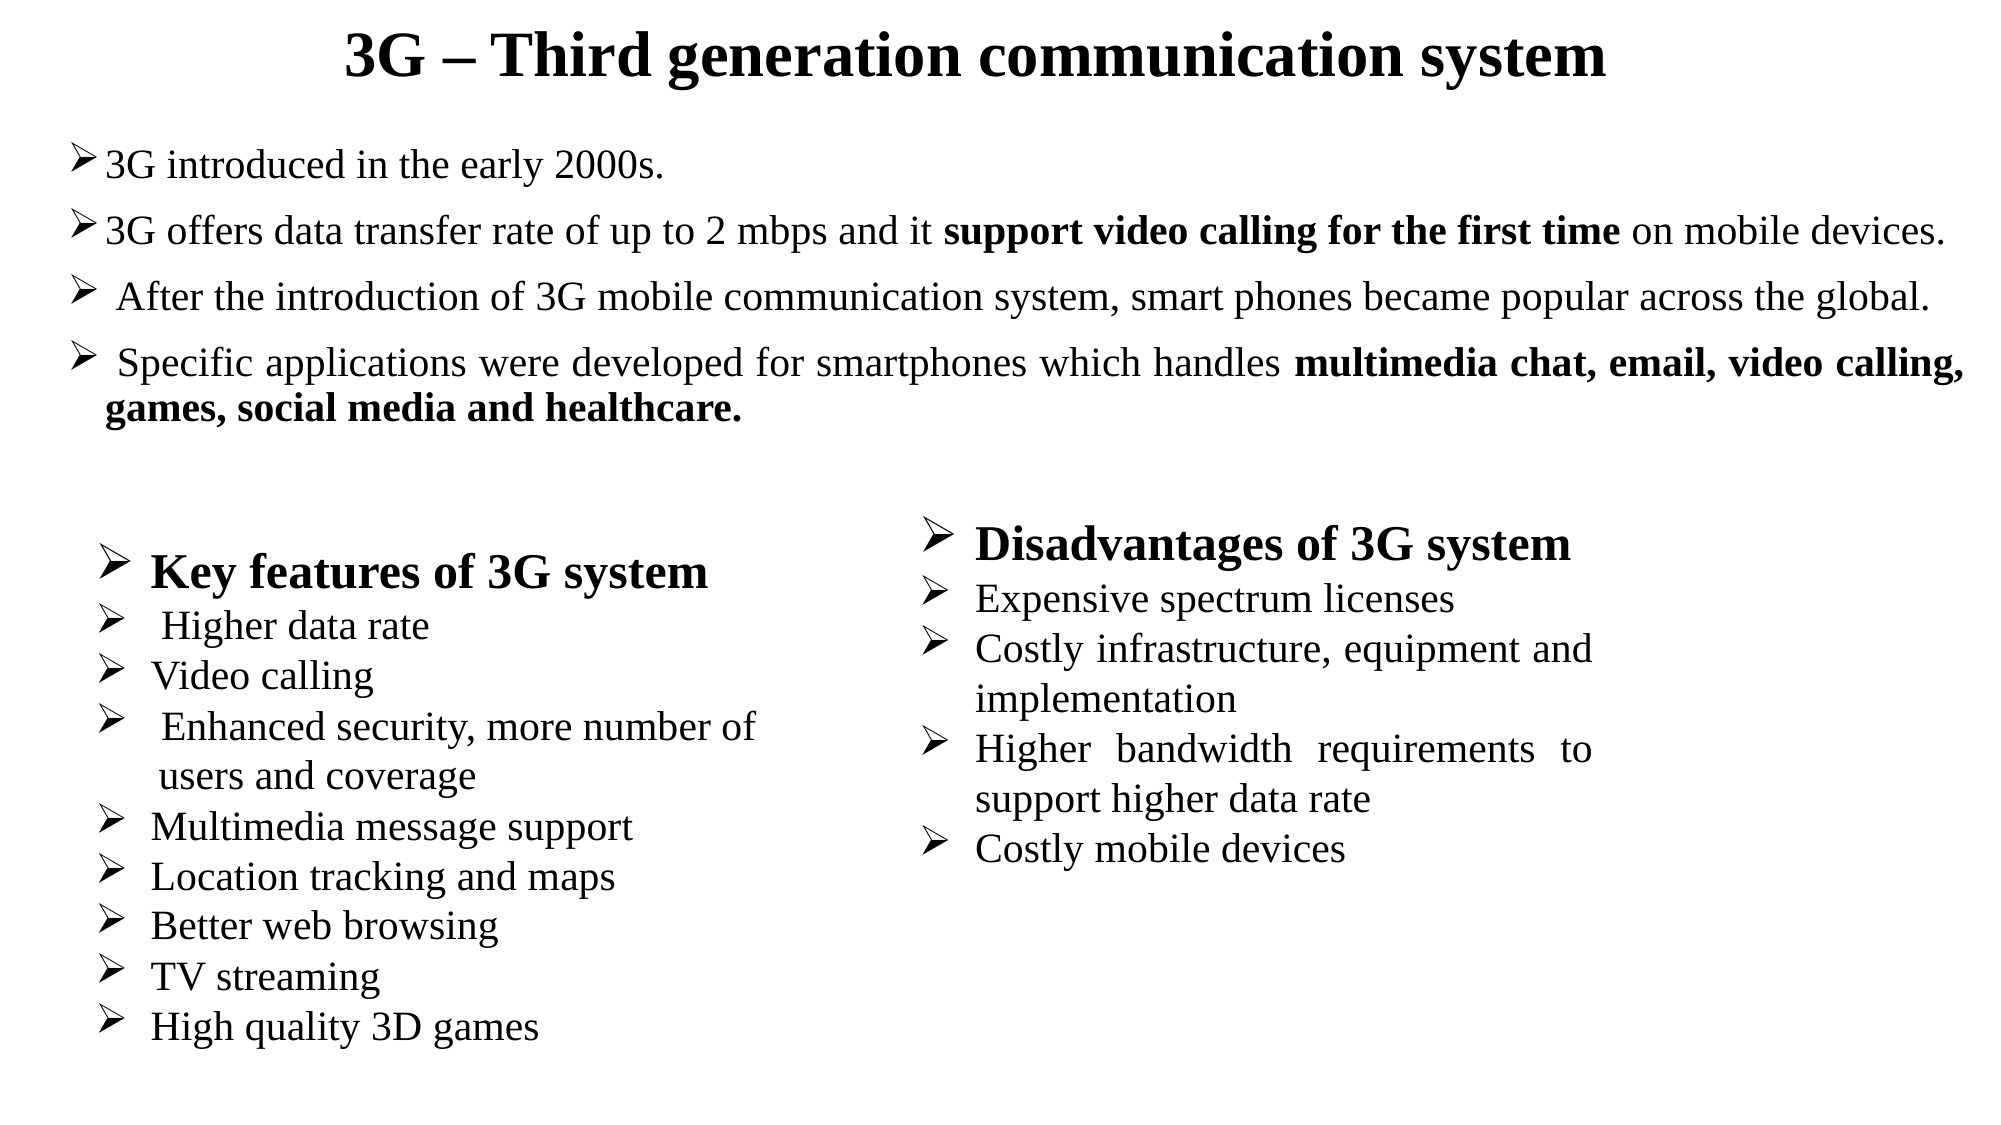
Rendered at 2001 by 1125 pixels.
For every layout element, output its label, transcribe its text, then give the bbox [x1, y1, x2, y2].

text_box 3G – Third generation communication system [151, 15, 1802, 86]
list 3G introduced in the early 2000s. 3G offers data transfer rate of up to 2 mbps and it support video calling for the first time on mobile devices. After the introduction of 3G mobile communication system, smart phones became popular across the global. Specific applications were developed for smartphones which handles multimedia chat, email, video calling, games, social media and healthcare. [52, 135, 1980, 1107]
text_box Disadvantages of 3G system Expensive spectrum licenses Costly infrastructure, equipment and implementation Higher bandwidth requirements to support higher data rate Costly mobile devices [904, 503, 1609, 928]
text_box Key features of 3G system Higher data rate Video calling Enhanced security, more number of users and coverage Multimedia message support Location tracking and maps Better web browsing TV streaming High quality 3D games [80, 530, 816, 1101]
